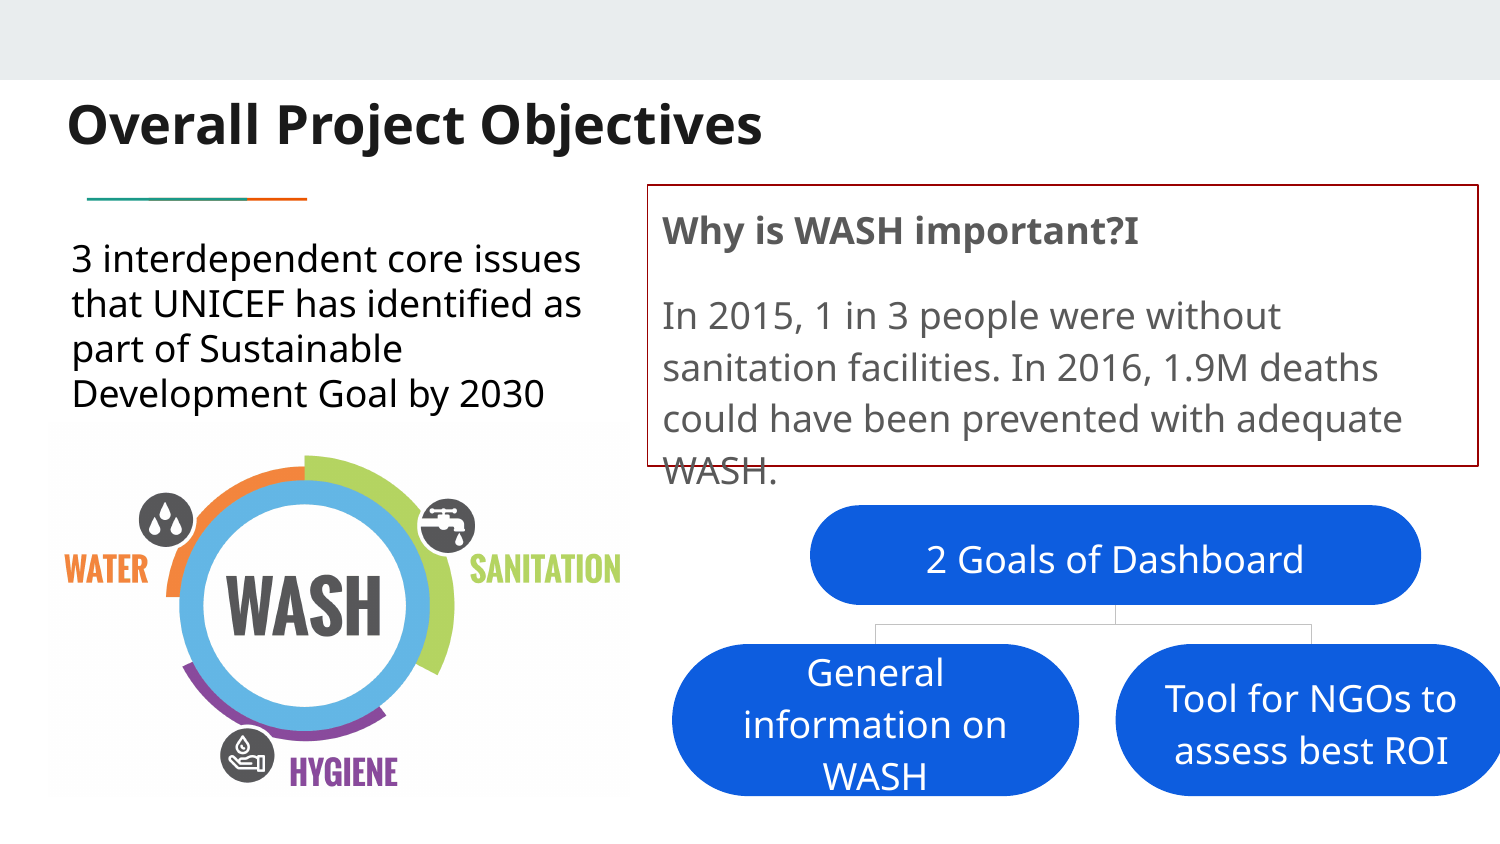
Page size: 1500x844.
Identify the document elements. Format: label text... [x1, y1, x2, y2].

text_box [975, 504, 1016, 745]
picture [37, 411, 630, 797]
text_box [1193, 526, 1234, 723]
text_box 2 Goals of Dashboard [1018, 505, 1422, 605]
title Overall Project Objectives [51, 75, 1449, 175]
text_box 3 interdependent core issues that UNICEF has identified as part of Sustainable Development Goal by 2030 [56, 220, 611, 409]
list Why is WASH important?I In 2015, 1 in 3 people were without sanitation facilities. In 2016, 1.9M deaths could have been prevented with adequate WASH. [647, 185, 1478, 467]
text_box Tool for NGOs to assess best ROI [1115, 644, 1500, 797]
text_box General information on WASH [672, 644, 1080, 797]
text_box 2 Goals of Dashboard [810, 505, 972, 605]
